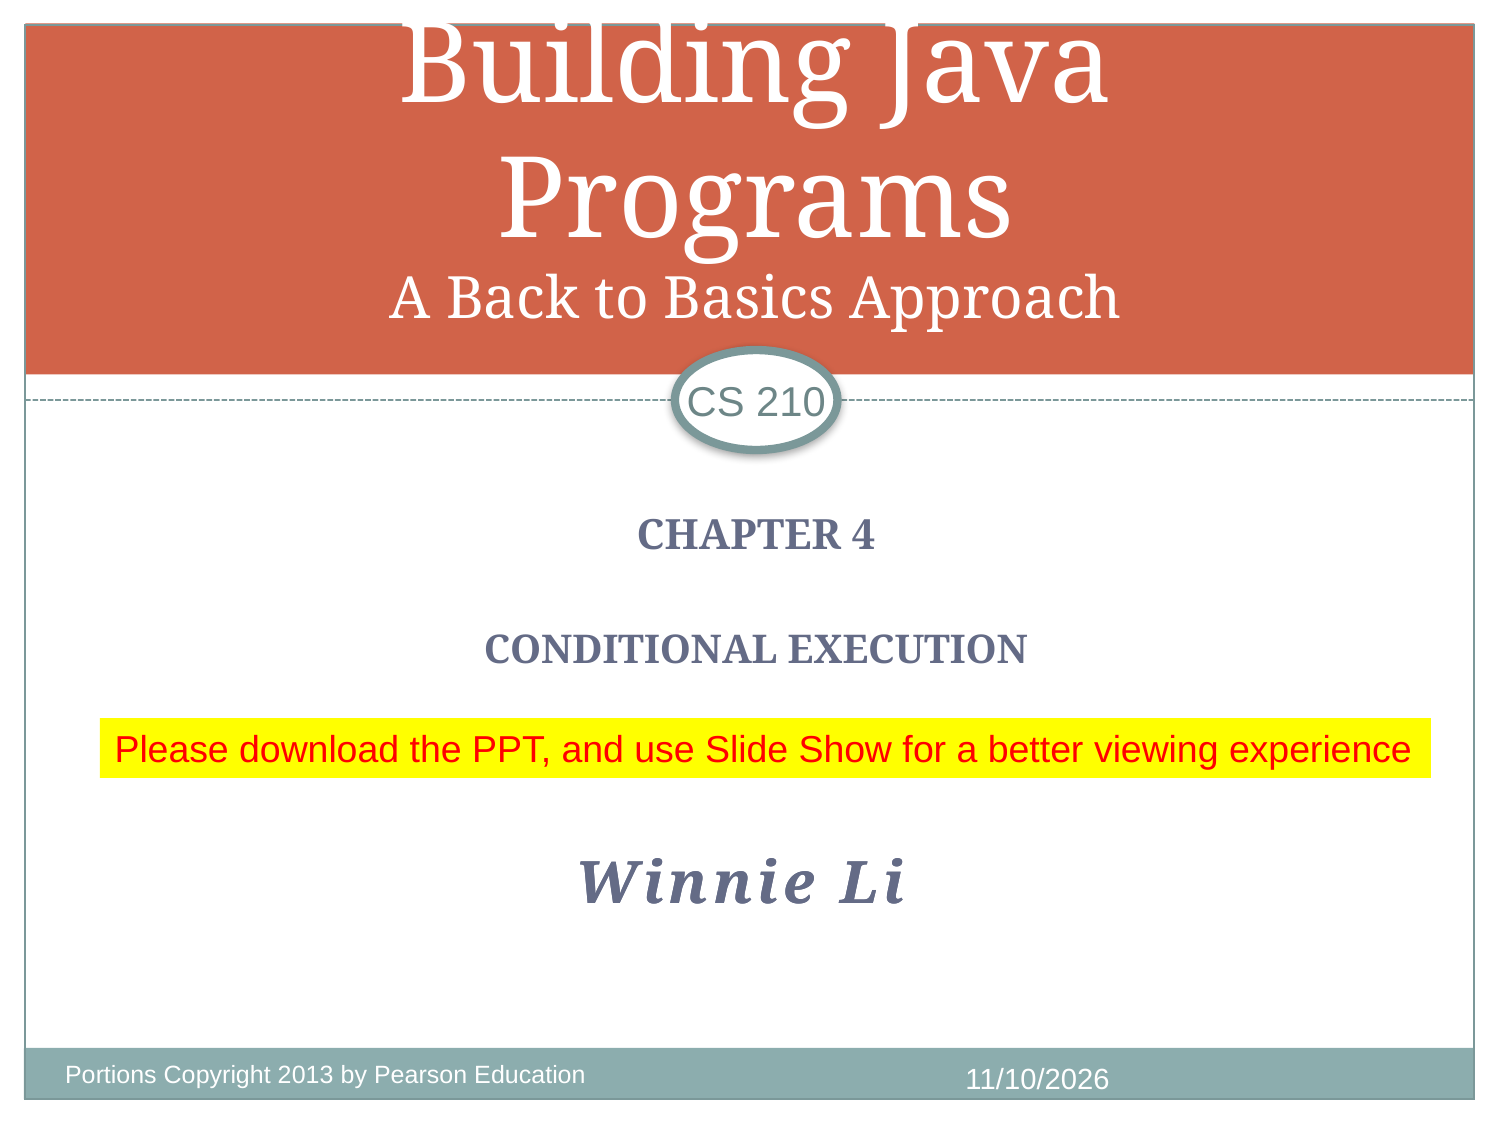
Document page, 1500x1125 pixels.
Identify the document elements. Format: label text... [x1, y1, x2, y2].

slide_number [875, 1052, 1125, 1113]
footer Portions Copyright 2013 by Pearson Education [50, 1051, 625, 1112]
title Building Java Programs A Back to Basics Approach [118, 87, 1394, 338]
list CHAPTER 4 CONDITIONAL EXECUTION [224, 500, 1288, 718]
text_box Winnie Li [218, 837, 1282, 963]
slide_number CS 210 [675, 362, 838, 438]
text_box Please download the PPT, and use Slide Show for a better viewing experience [99, 718, 1431, 778]
